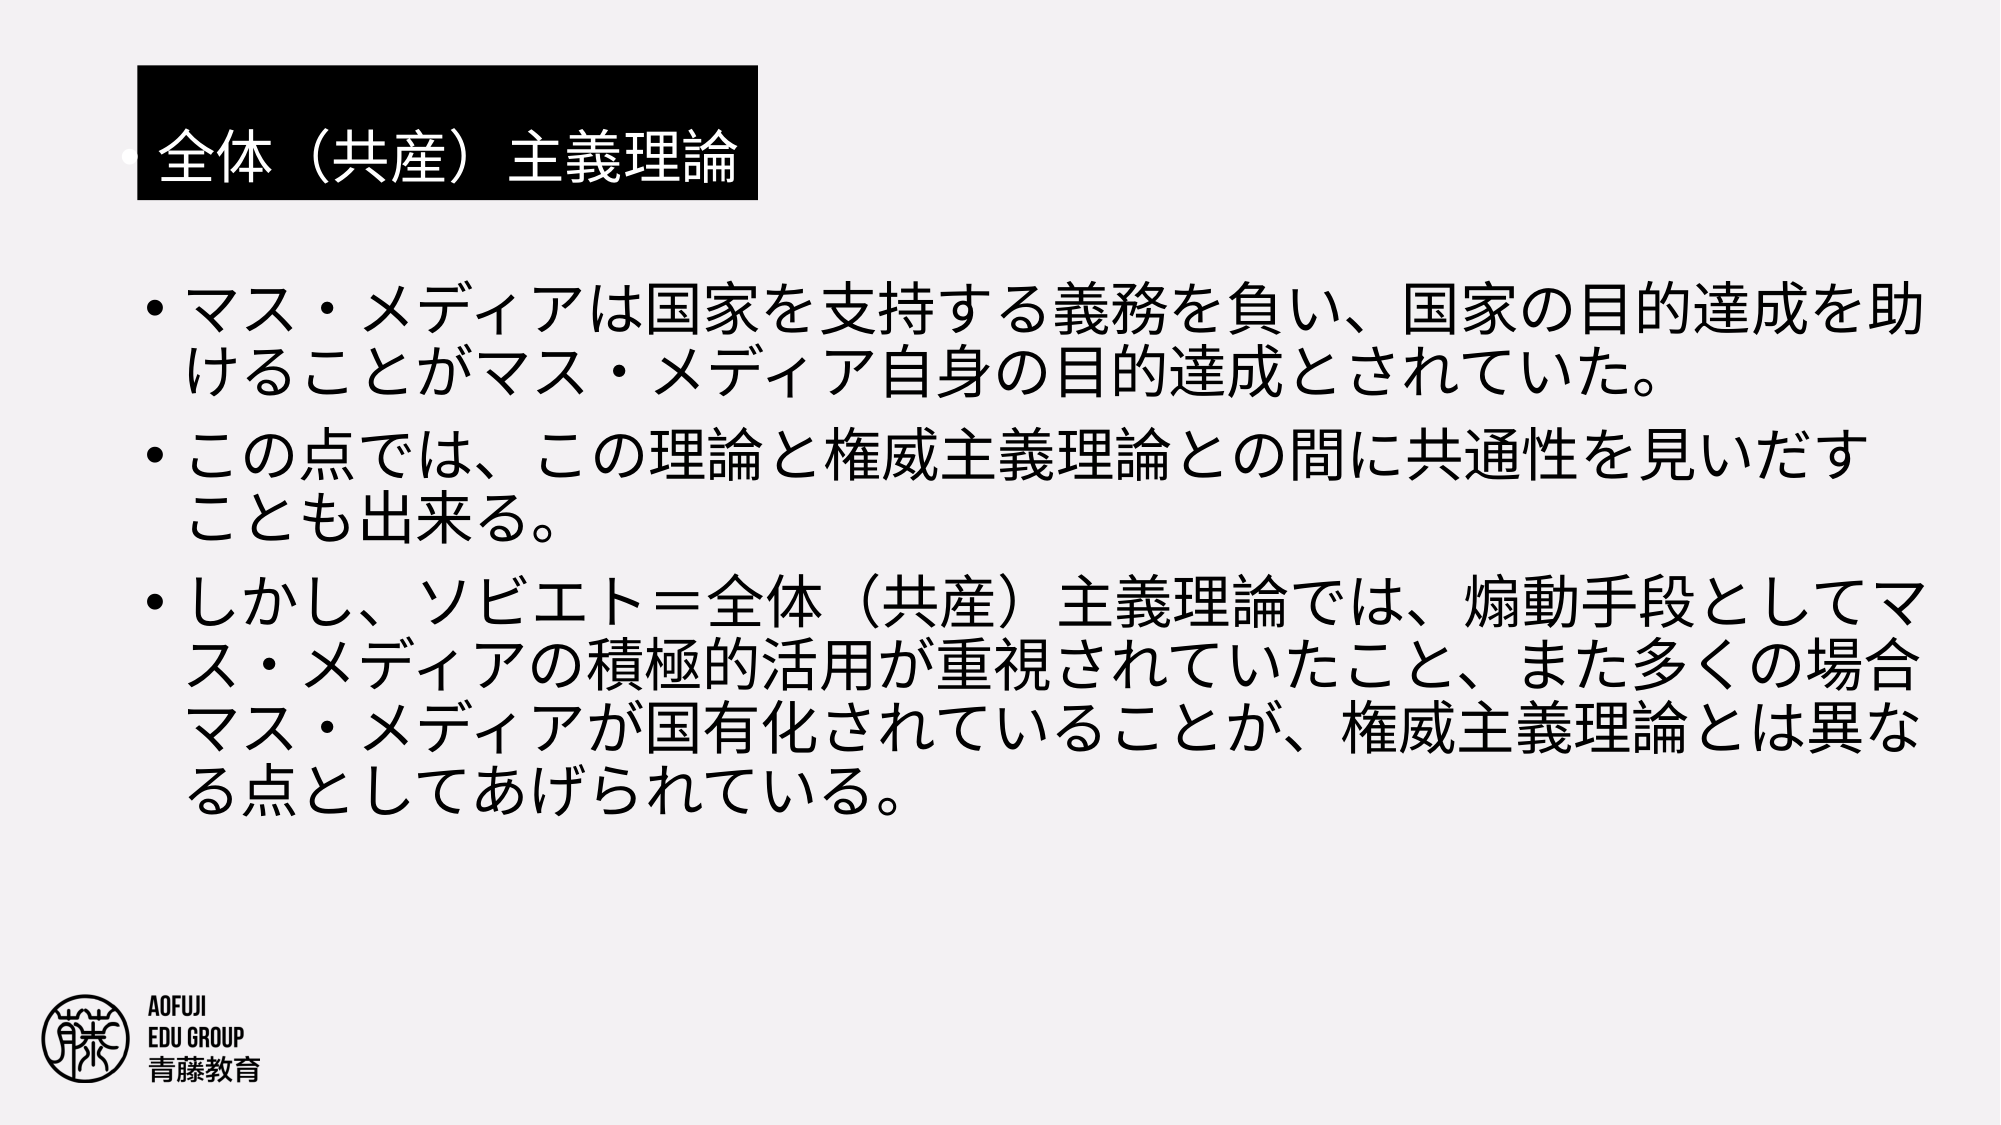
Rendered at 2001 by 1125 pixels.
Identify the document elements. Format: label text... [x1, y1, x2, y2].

picture [40, 993, 260, 1083]
list マス・メディアは国家を支持する義務を負い、国家の目的達成を助けることがマス・メディア自身の目的達成とされていた。 この点では、この理論と権威主義理論との間に共通性を見いだすことも出来る。 しかし、ソビエト＝全体（共産）主義理論では、煽動手段としてマス・メディアの積極的活用が重視されていたこと、また多くの場合マス・メディアが国有化されていることが、権威主義理論とは異なる点としてあげられている。 [136, 271, 1937, 987]
text_box 全体（共産）主義理論 [112, 120, 748, 282]
text_box [137, 65, 758, 201]
